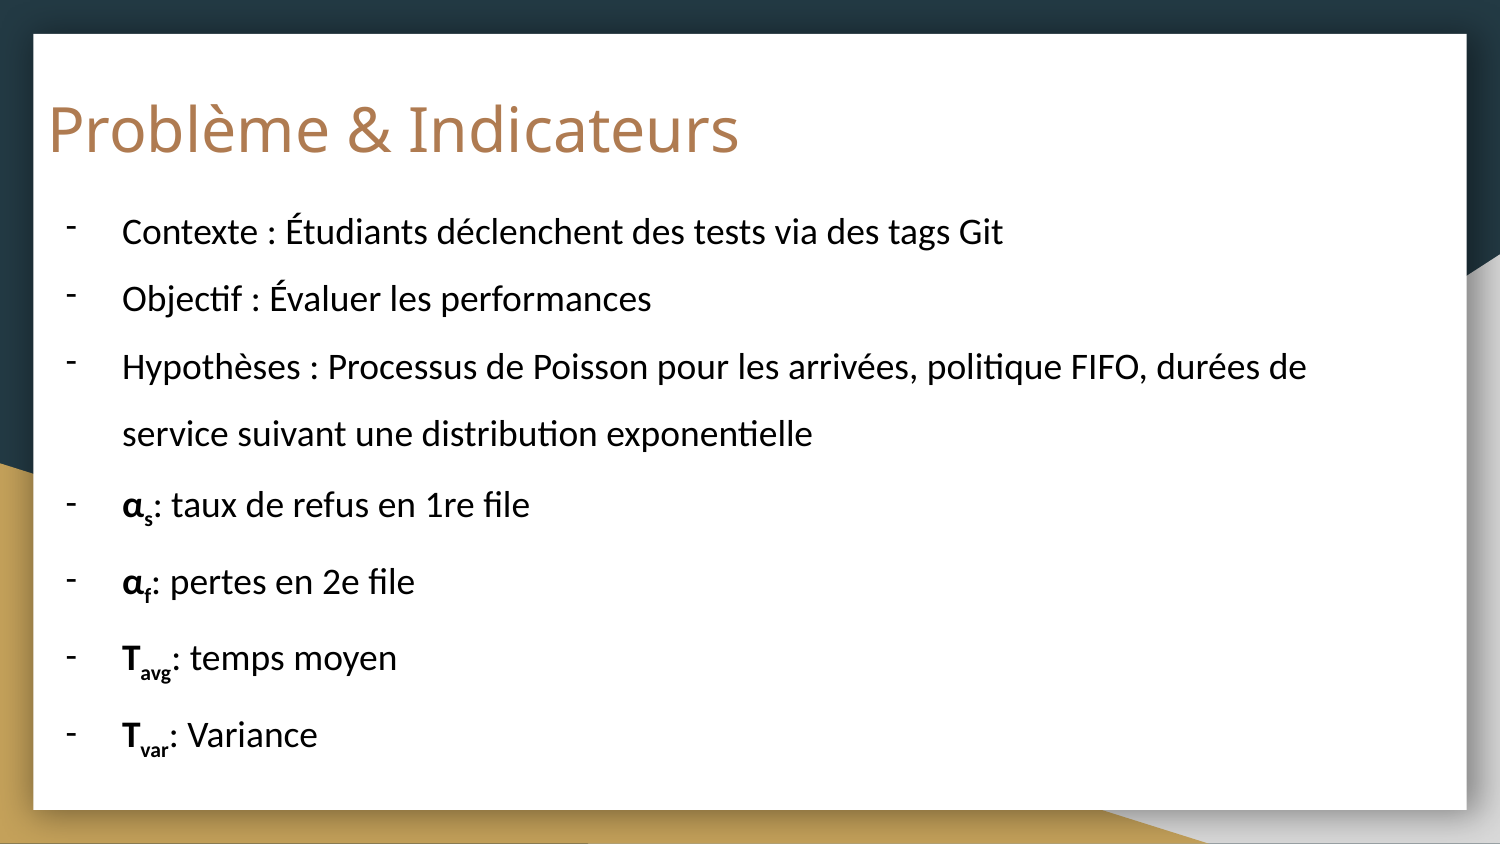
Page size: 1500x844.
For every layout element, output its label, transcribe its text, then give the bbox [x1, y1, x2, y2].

title Problème & Indicateurs [32, 75, 1325, 169]
list Contexte : Étudiants déclenchent des tests via des tags Git Objectif : Évaluer les performances Hypothèses : Processus de Poisson pour les arrivées, politique FIFO, durées de service suivant une distribution exponentielle αs​: taux de refus en 1re file αf: pertes en 2e file Tavg: temps moyen Tvar: Variance [32, 169, 1366, 747]
